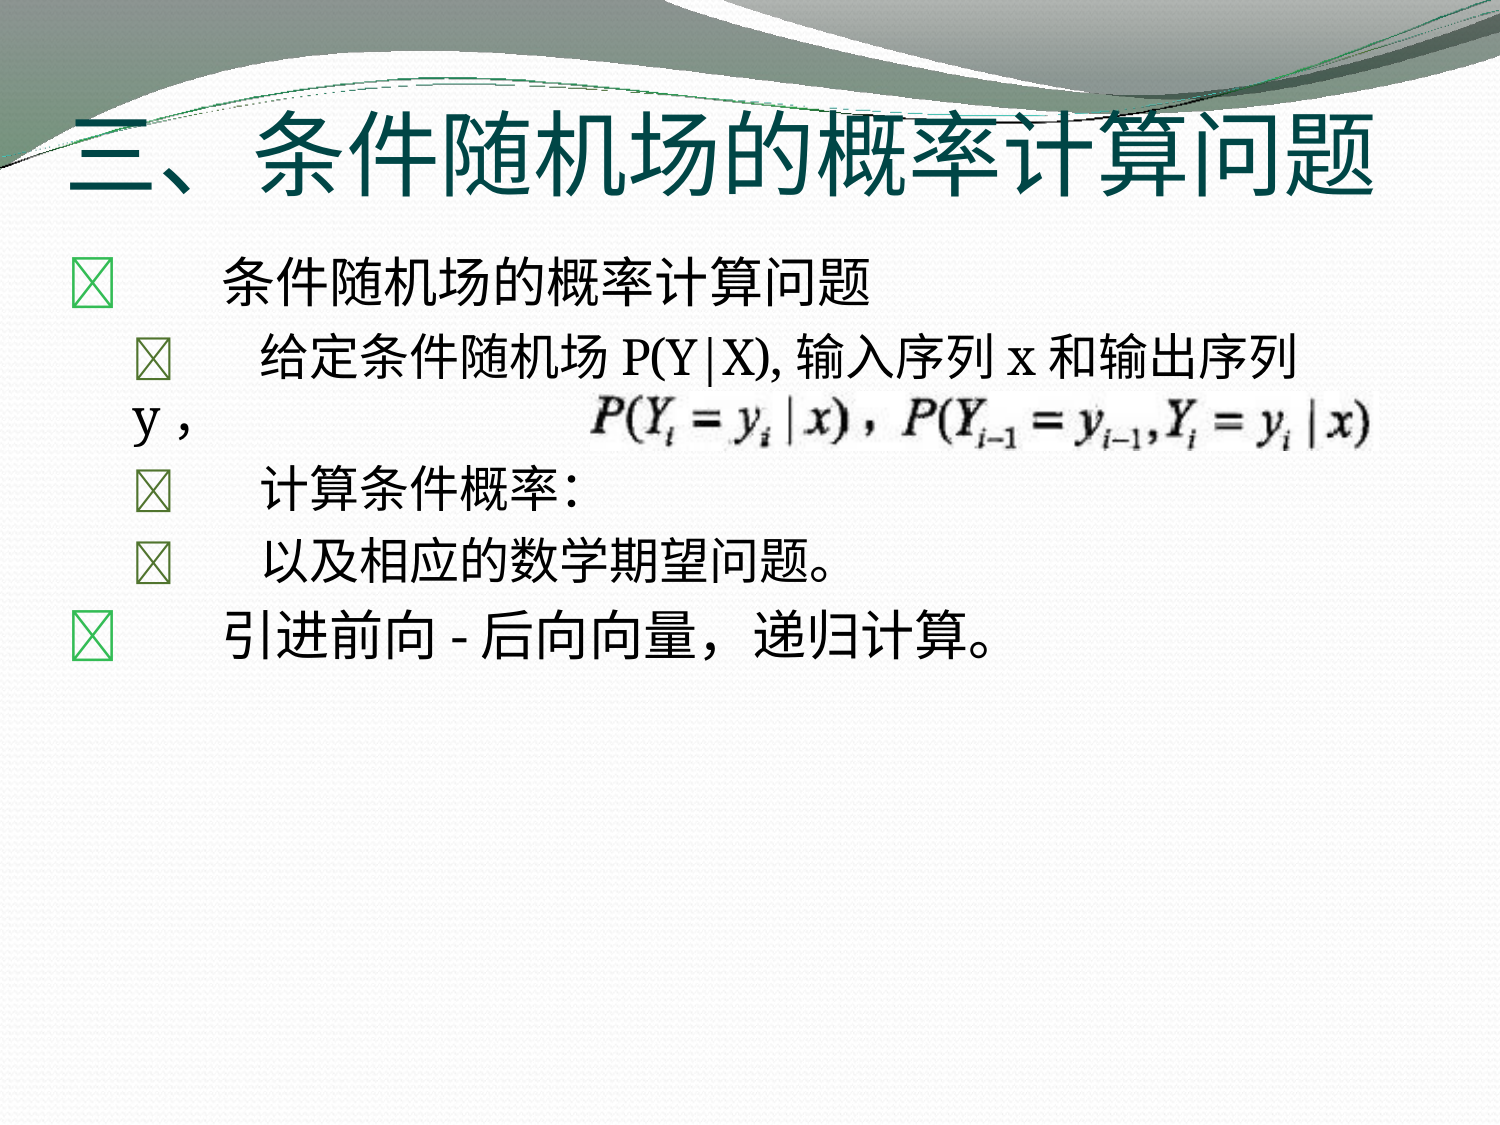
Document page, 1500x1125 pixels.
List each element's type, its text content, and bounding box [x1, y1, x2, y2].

text_box 条件随机场的概率计算问题 给定条件随机场P(Y|X),输入序列x和输出序列 y， 计算条件概率： 以及相应的数学期望问题。 引进前向-后向向量，递归计算。 [65, 232, 1313, 667]
title 三、条件随机场的概率计算问题 [62, 93, 1380, 284]
picture [0, 0, 1500, 1125]
text_box [589, 391, 1380, 451]
